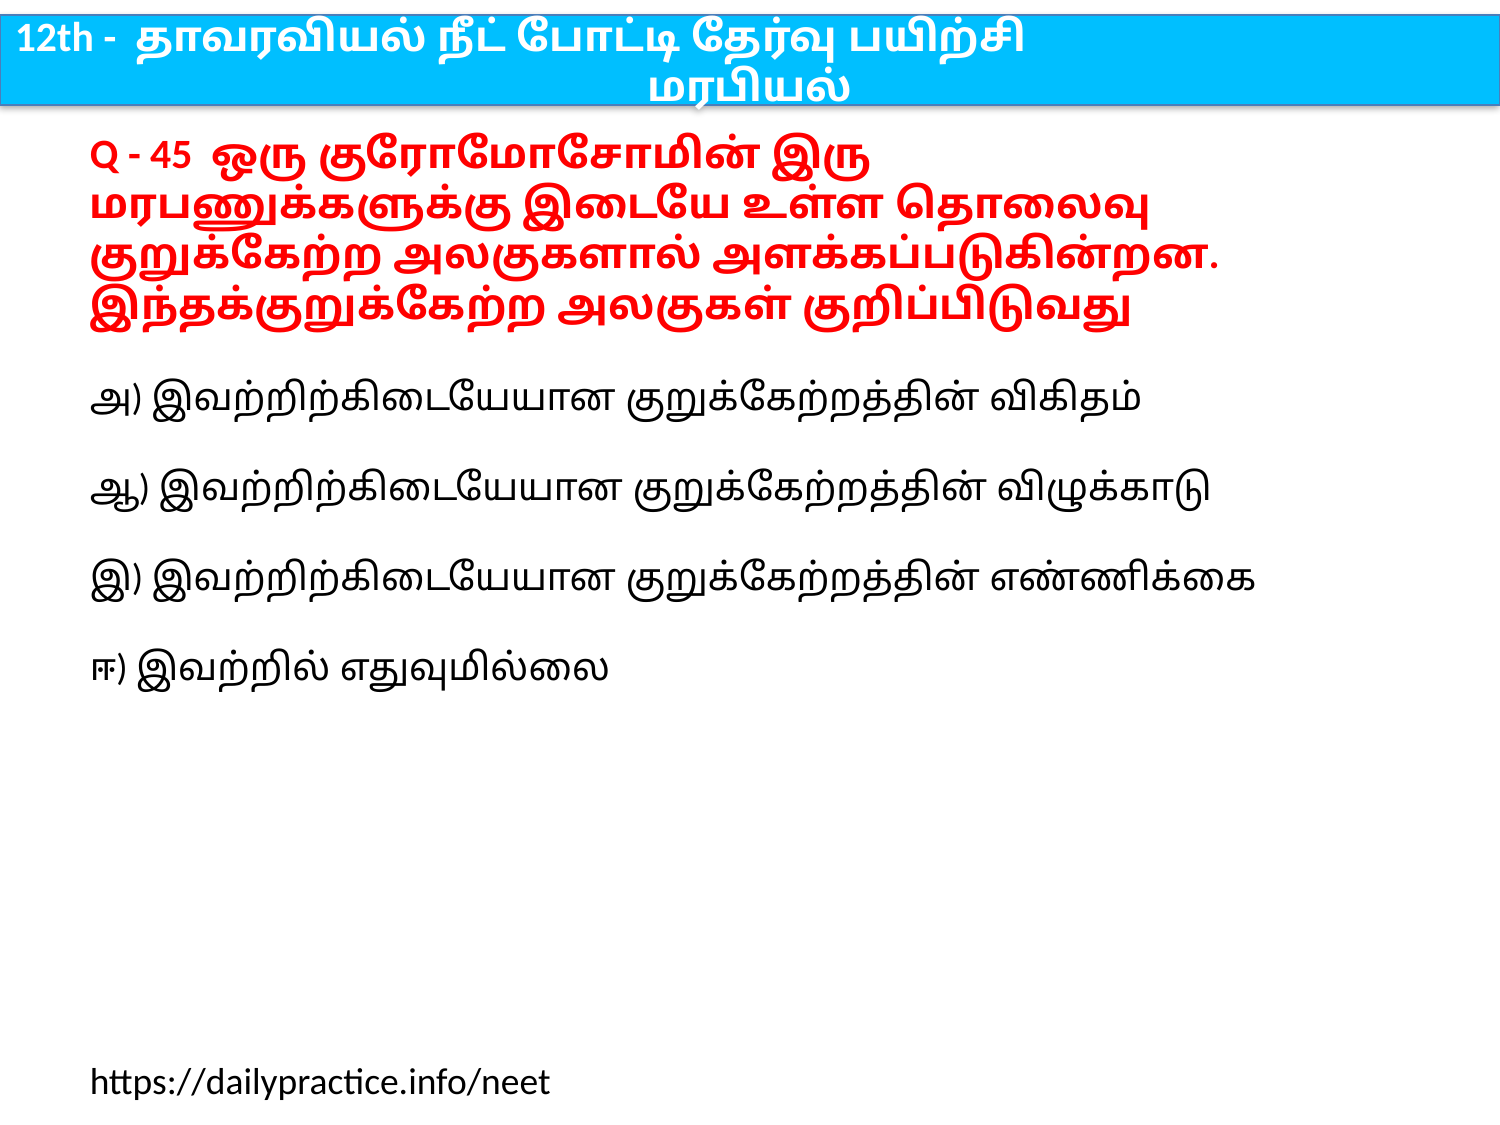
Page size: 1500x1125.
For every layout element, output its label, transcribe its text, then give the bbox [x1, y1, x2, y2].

text_box 12th - தாவரவியல் நீட் போட்டி தேர்வு பயிற்சி மரபியல் [0, 14, 1500, 106]
text_box Q - 45 ஒரு குரோமோசோமின் இரு மரபணுக்களுக்கு இடையே உள்ள தொலைவு குறுக்கேற்ற அலகுகளால் அளக்கப்படுகின்றன. இந்தக்குறுக்கேற்ற அலகுகள் குறிப்பிடுவது அ) இவற்றிற்கிடையேயான குறுக்கேற்றத்தின் விகிதம் ஆ) இவற்றிற்கிடையேயான குறுக்கேற்றத்தின் விழுக்காடு இ) இவற்றிற்கிடையேயான குறுக்கேற்றத்தின் எண்ணிக்கை ஈ) இவற்றில் எதுவுமில்லை [74, 74, 1275, 695]
text_box https://dailypractice.info/neet [74, 1049, 675, 1110]
